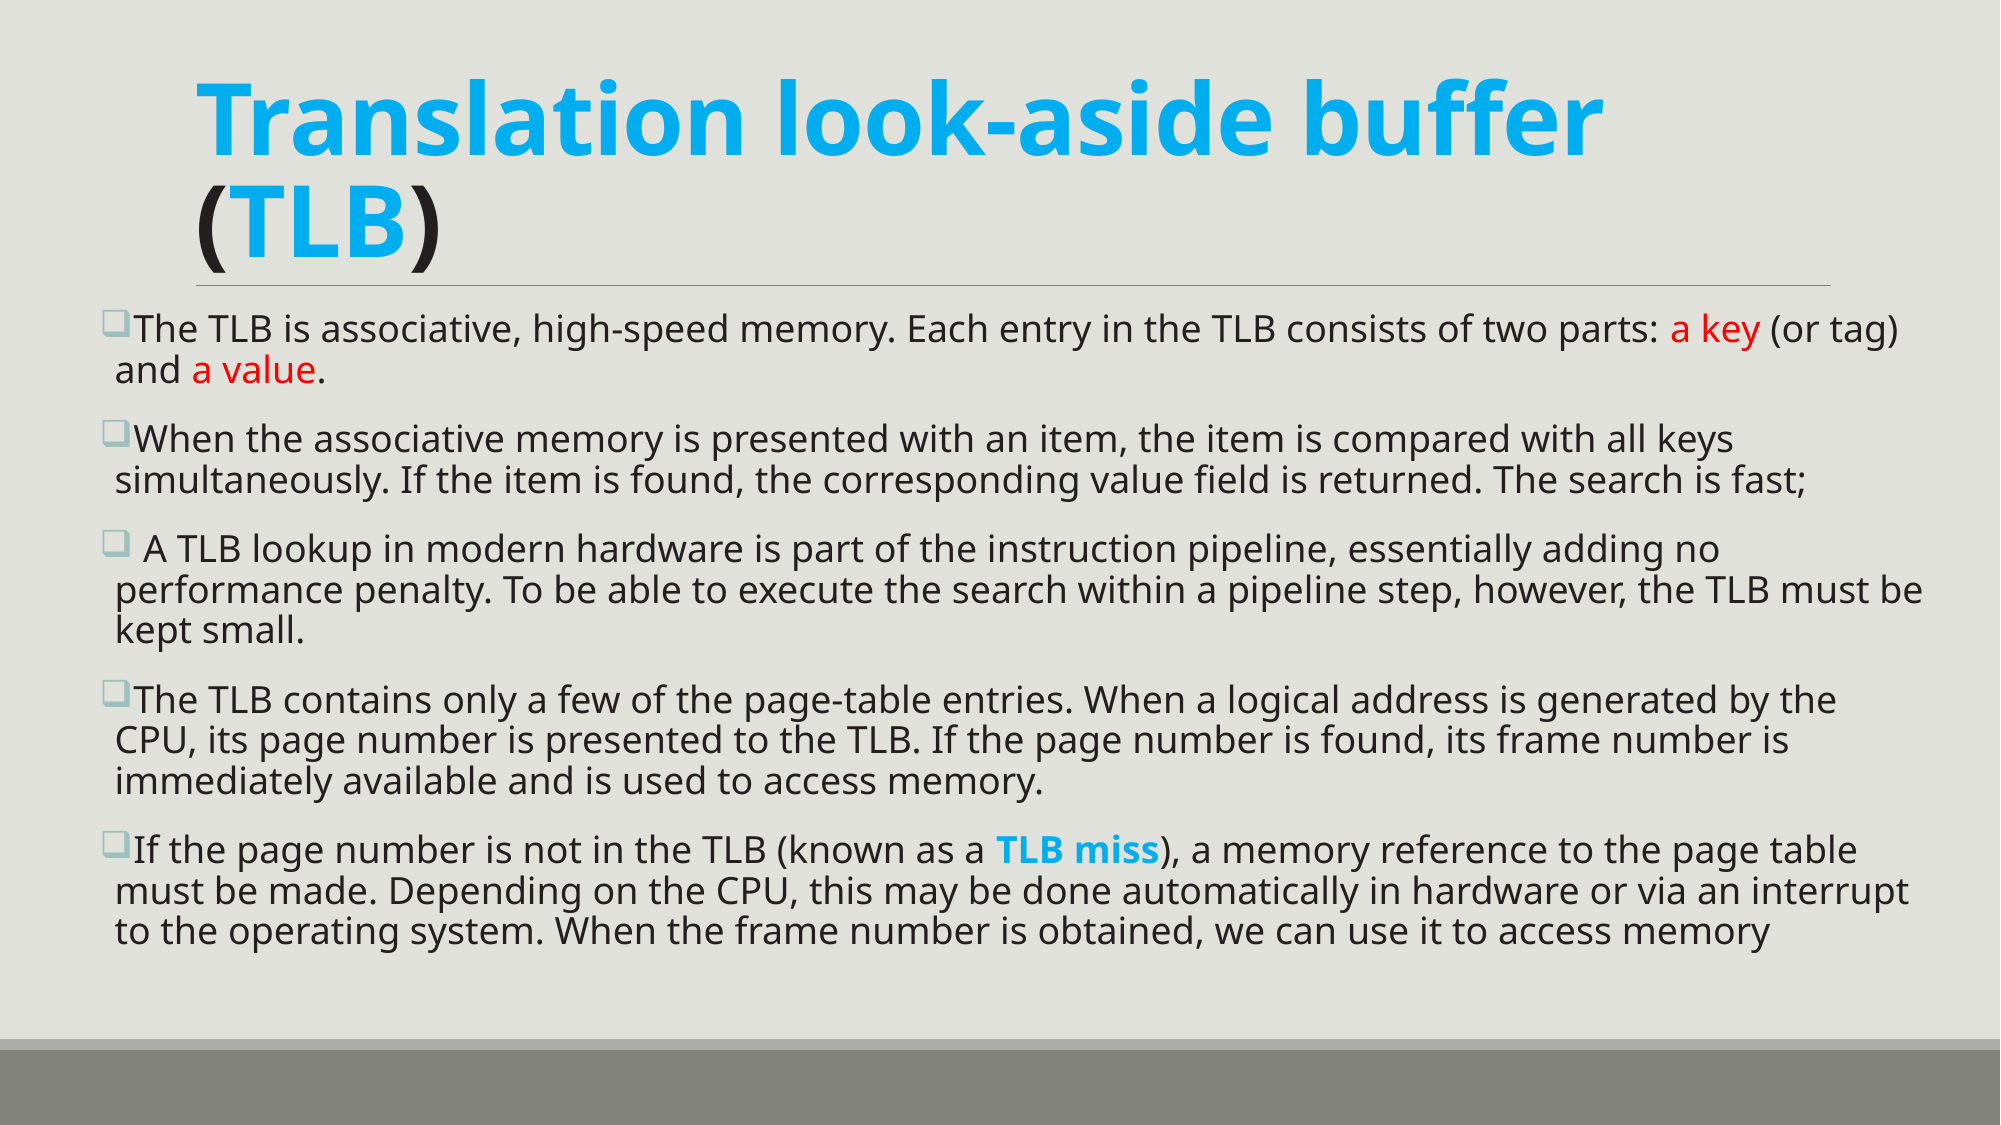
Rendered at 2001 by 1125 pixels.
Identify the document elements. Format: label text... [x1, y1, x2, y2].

list The TLB is associative, high-speed memory. Each entry in the TLB consists of two parts: a key (or tag) and a value. When the associative memory is presented with an item, the item is compared with all keys simultaneously. If the item is found, the corresponding value field is returned. The search is fast; A TLB lookup in modern hardware is part of the instruction pipeline, essentially adding no performance penalty. To be able to execute the search within a pipeline step, however, the TLB must be kept small. The TLB contains only a few of the page-table entries. When a logical address is generated by the CPU, its page number is presented to the TLB. If the page number is found, its frame number is immediately available and is used to access memory. If the page number is not in the TLB (known as a TLB miss), a memory reference to the page table must be made. Depending on the CPU, this may be done automatically in hardware or via an interrupt to the operating system. When the frame number is obtained, we can use it to access memory [99, 302, 1930, 1053]
title Translation look-aside buffer (TLB) [180, 47, 1830, 285]
